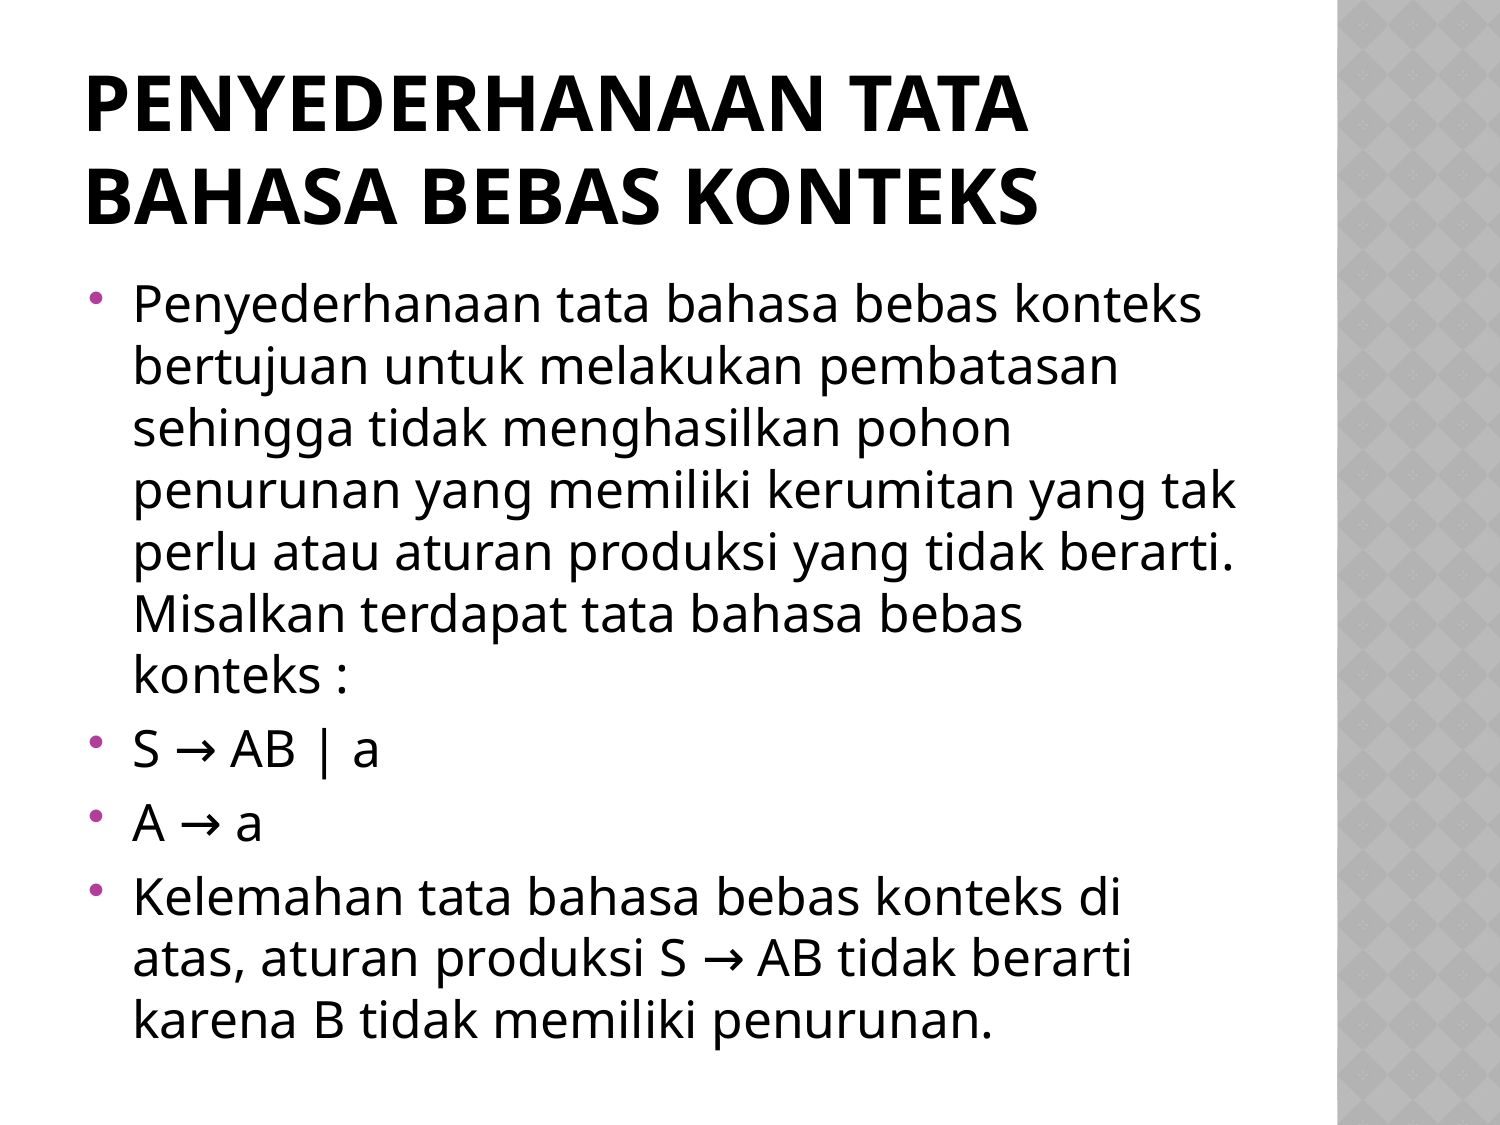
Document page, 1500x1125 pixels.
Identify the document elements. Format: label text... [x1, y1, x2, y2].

list Penyederhanaan tata bahasa bebas konteks bertujuan untuk melakukan pembatasan sehingga tidak menghasilkan pohon penurunan yang memiliki kerumitan yang tak perlu atau aturan produksi yang tidak berarti. Misalkan terdapat tata bahasa bebas konteks : S → AB | a A → a Kelemahan tata bahasa bebas konteks di atas, aturan produksi S → AB tidak berarti karena B tidak memiliki penurunan. [75, 264, 1263, 1059]
title PENYEDERHANAAN TATA BAHASA BEBAS KONTEKS [75, 52, 1263, 240]
